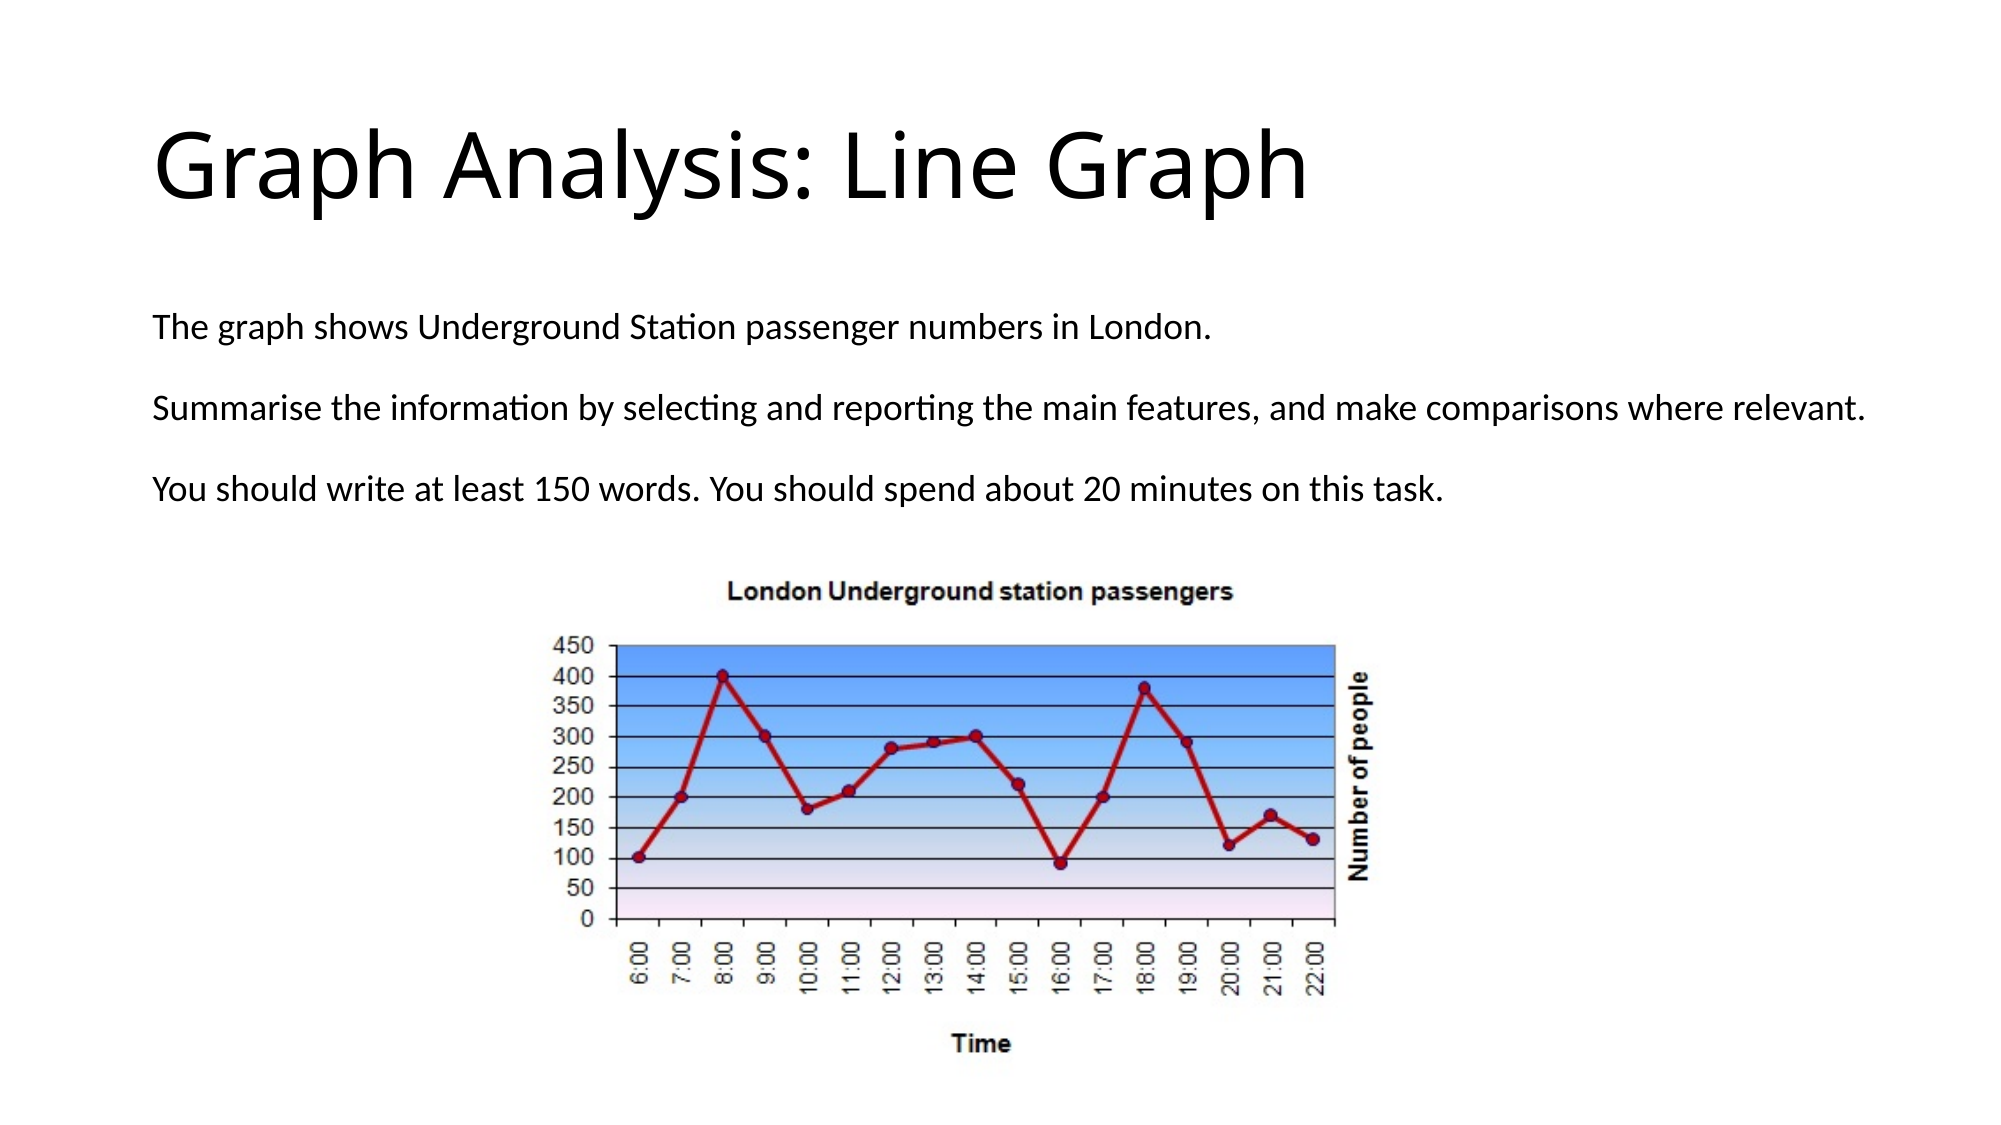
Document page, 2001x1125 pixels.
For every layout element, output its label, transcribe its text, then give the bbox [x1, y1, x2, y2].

title Graph Analysis: Line Graph [137, 59, 1863, 278]
picture [505, 554, 1495, 1106]
list The graph shows Underground Station passenger numbers in London. Summarise the information by selecting and reporting the main features, and make comparisons where relevant. You should write at least 150 words. You should spend about 20 minutes on this task. [137, 299, 1968, 1092]
